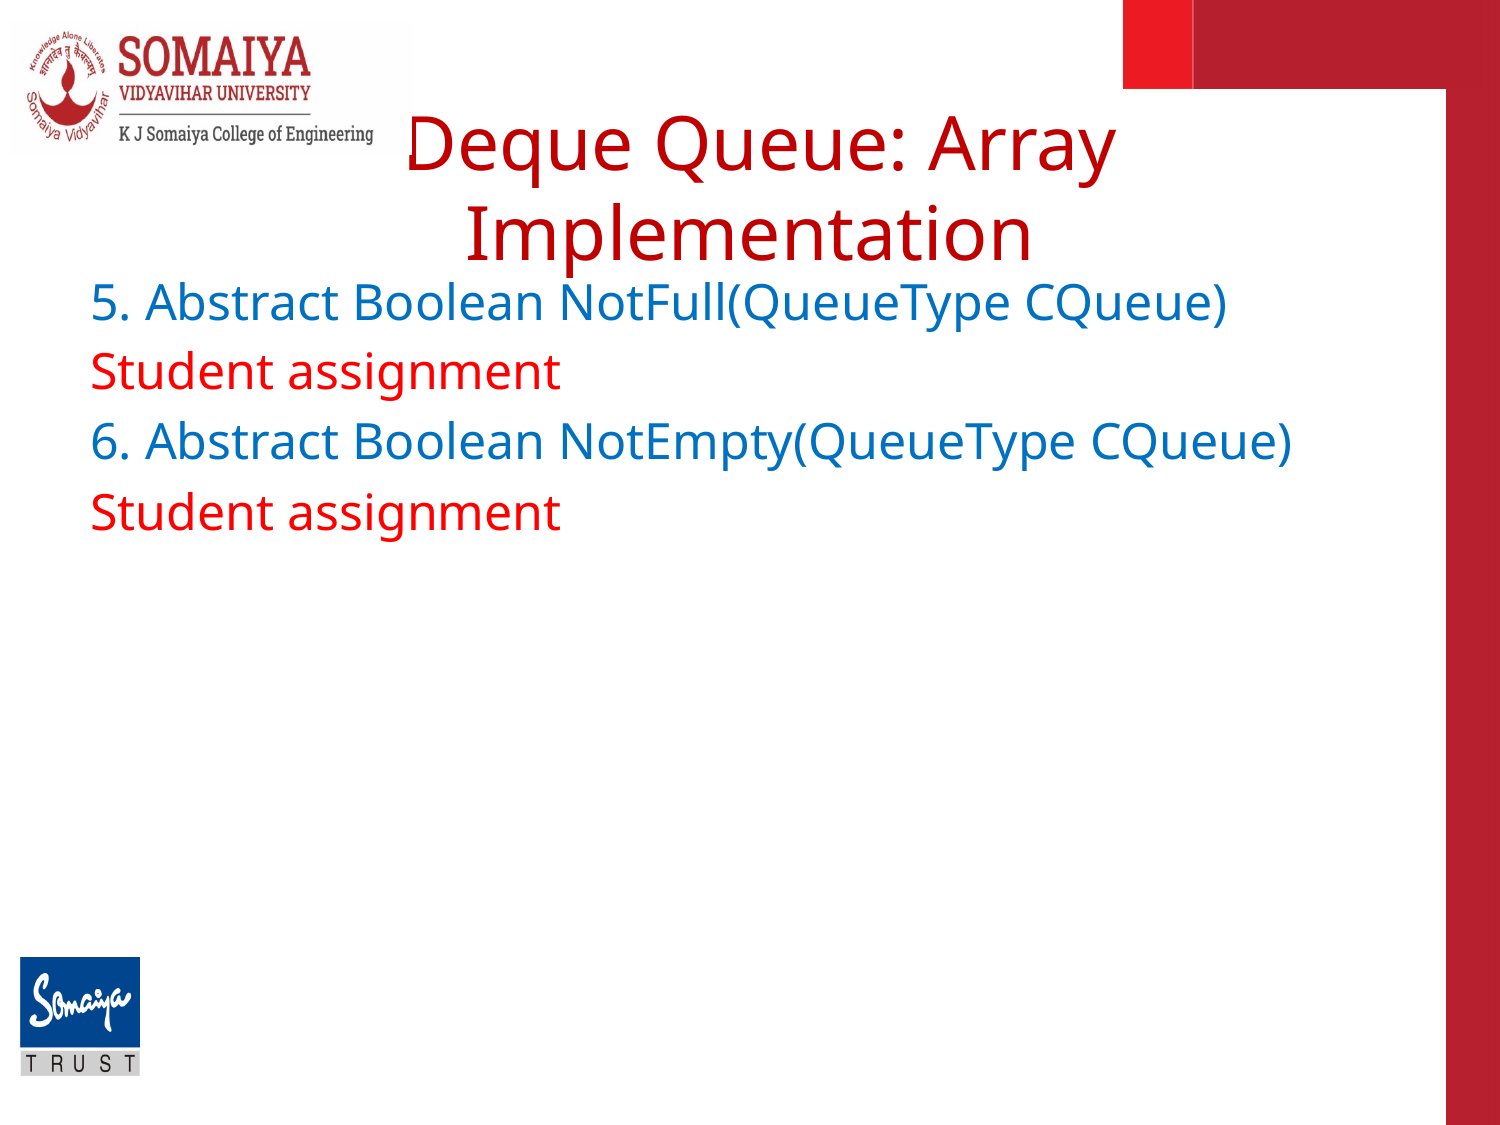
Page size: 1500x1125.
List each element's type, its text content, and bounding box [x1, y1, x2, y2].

picture [11, 21, 412, 156]
picture [1123, 0, 1500, 1125]
list 5. Abstract Boolean NotFull(QueueType CQueue) Student assignment 6. Abstract Boolean NotEmpty(QueueType CQueue) Student assignment [75, 262, 1425, 1076]
picture [20, 956, 140, 1076]
title Deque Queue: Array Implementation [75, 137, 1425, 233]
